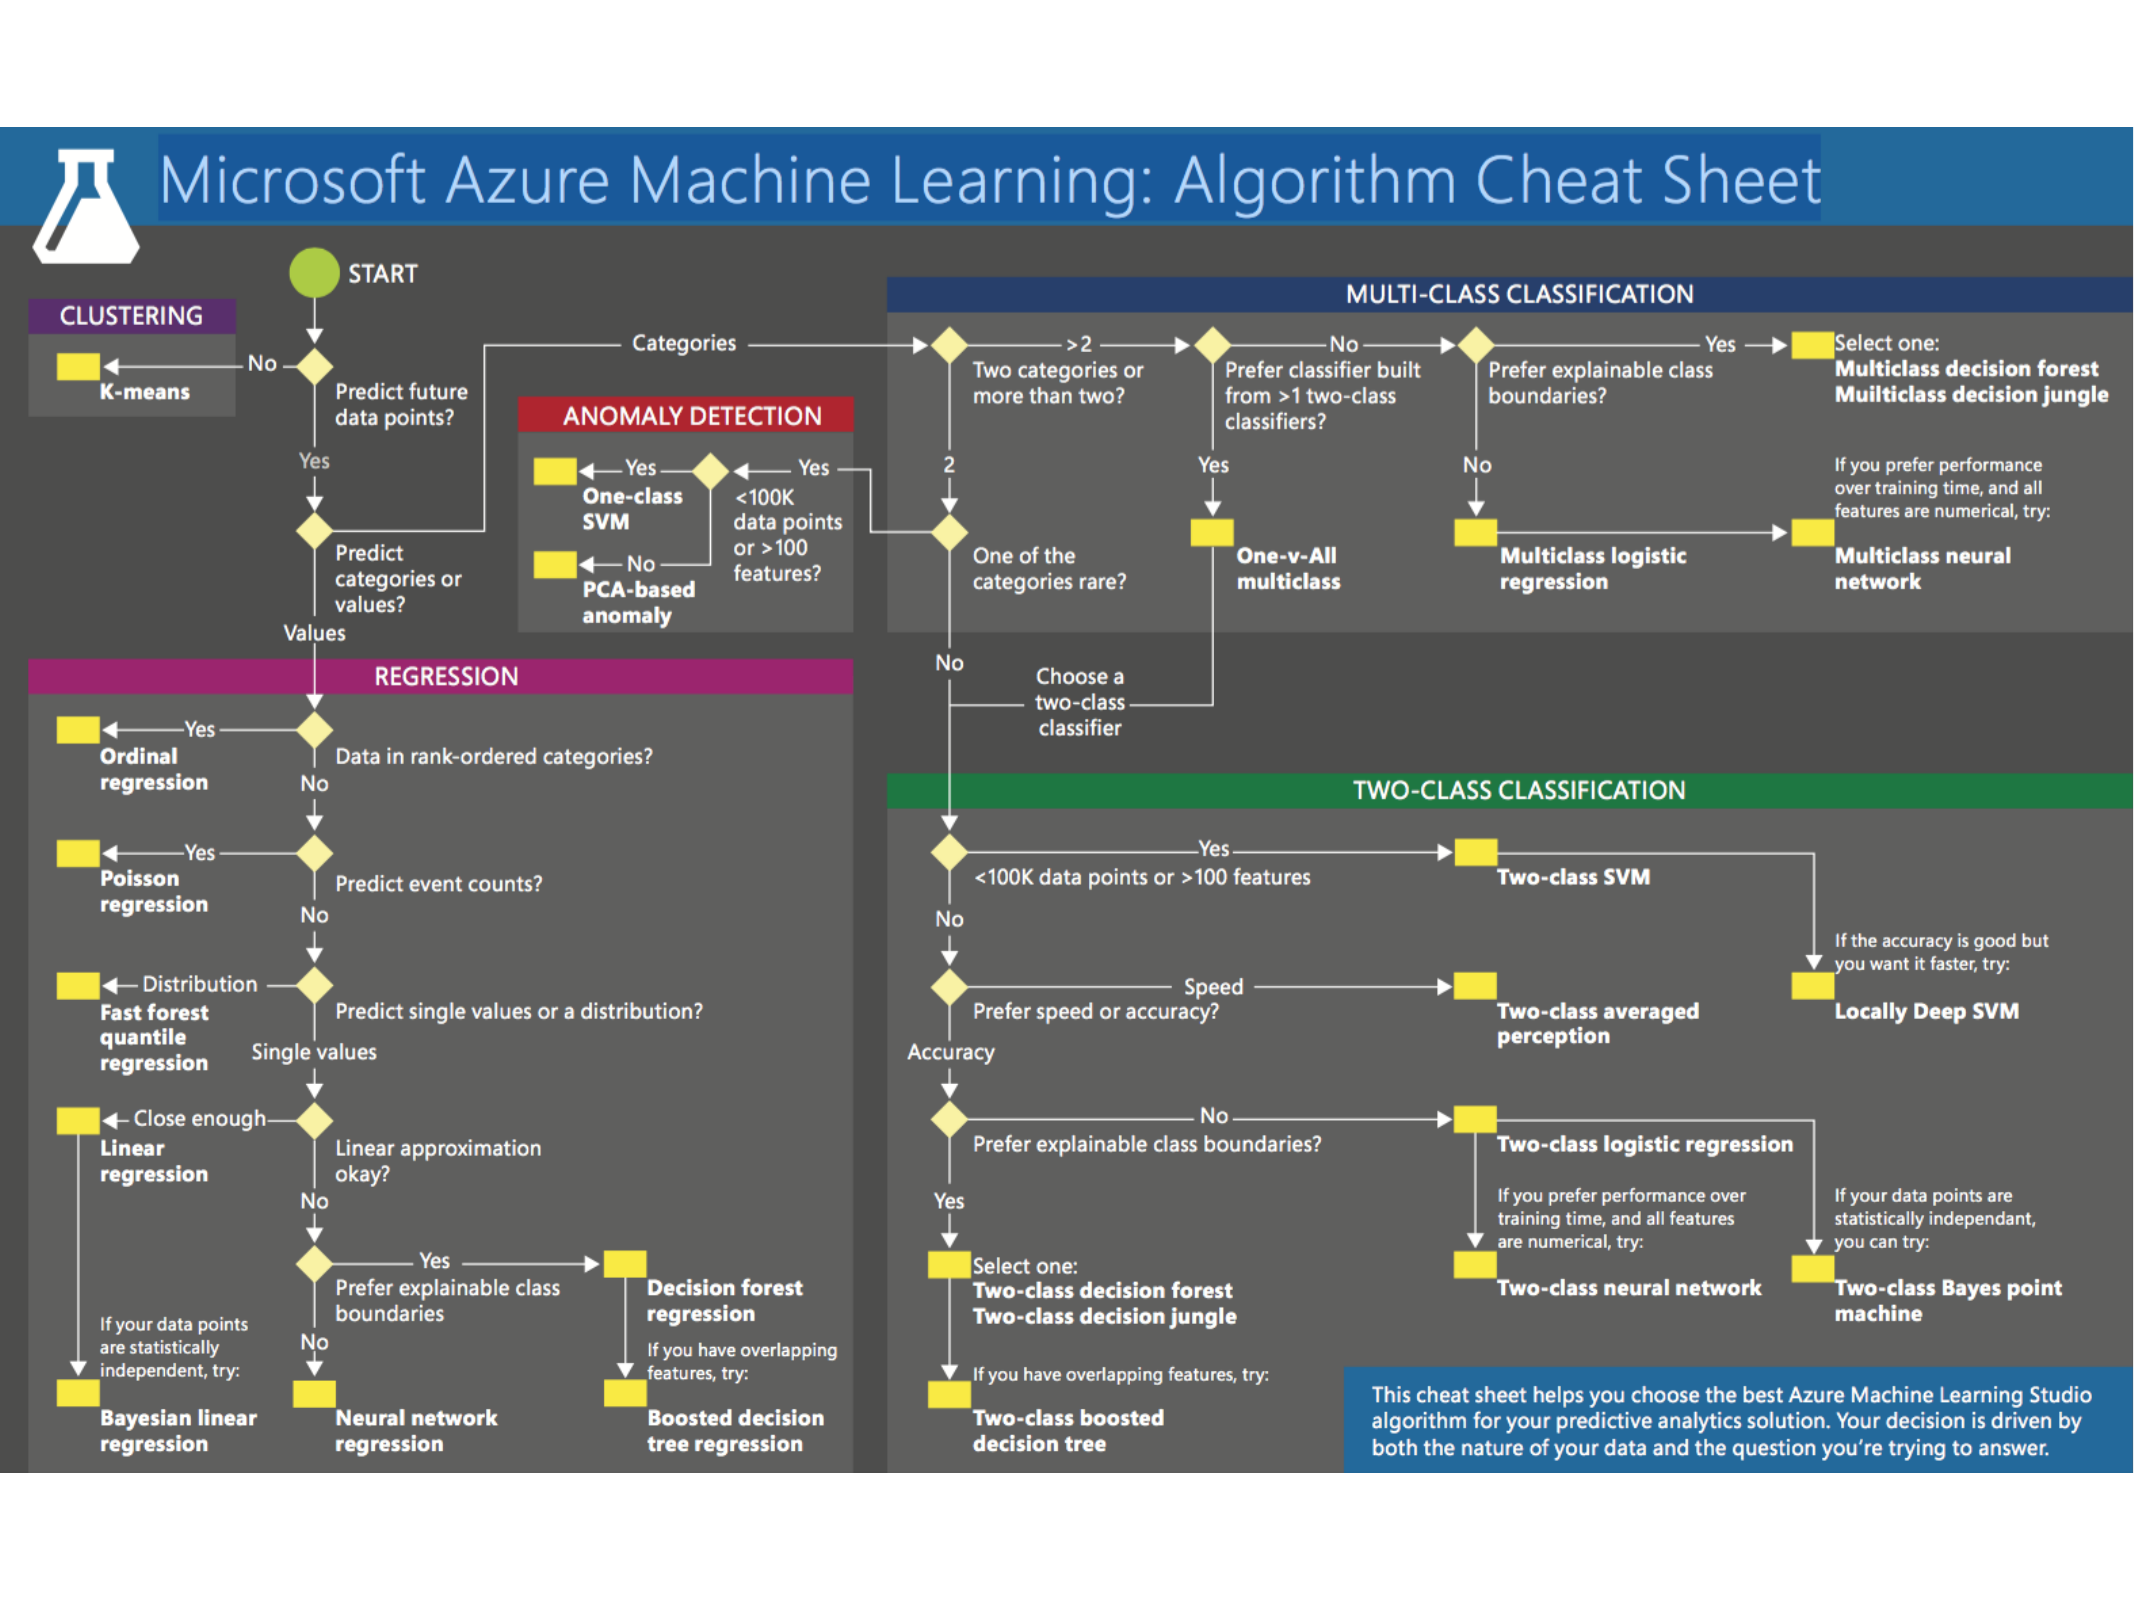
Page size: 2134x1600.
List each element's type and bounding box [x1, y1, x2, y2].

picture [0, 127, 2134, 1473]
